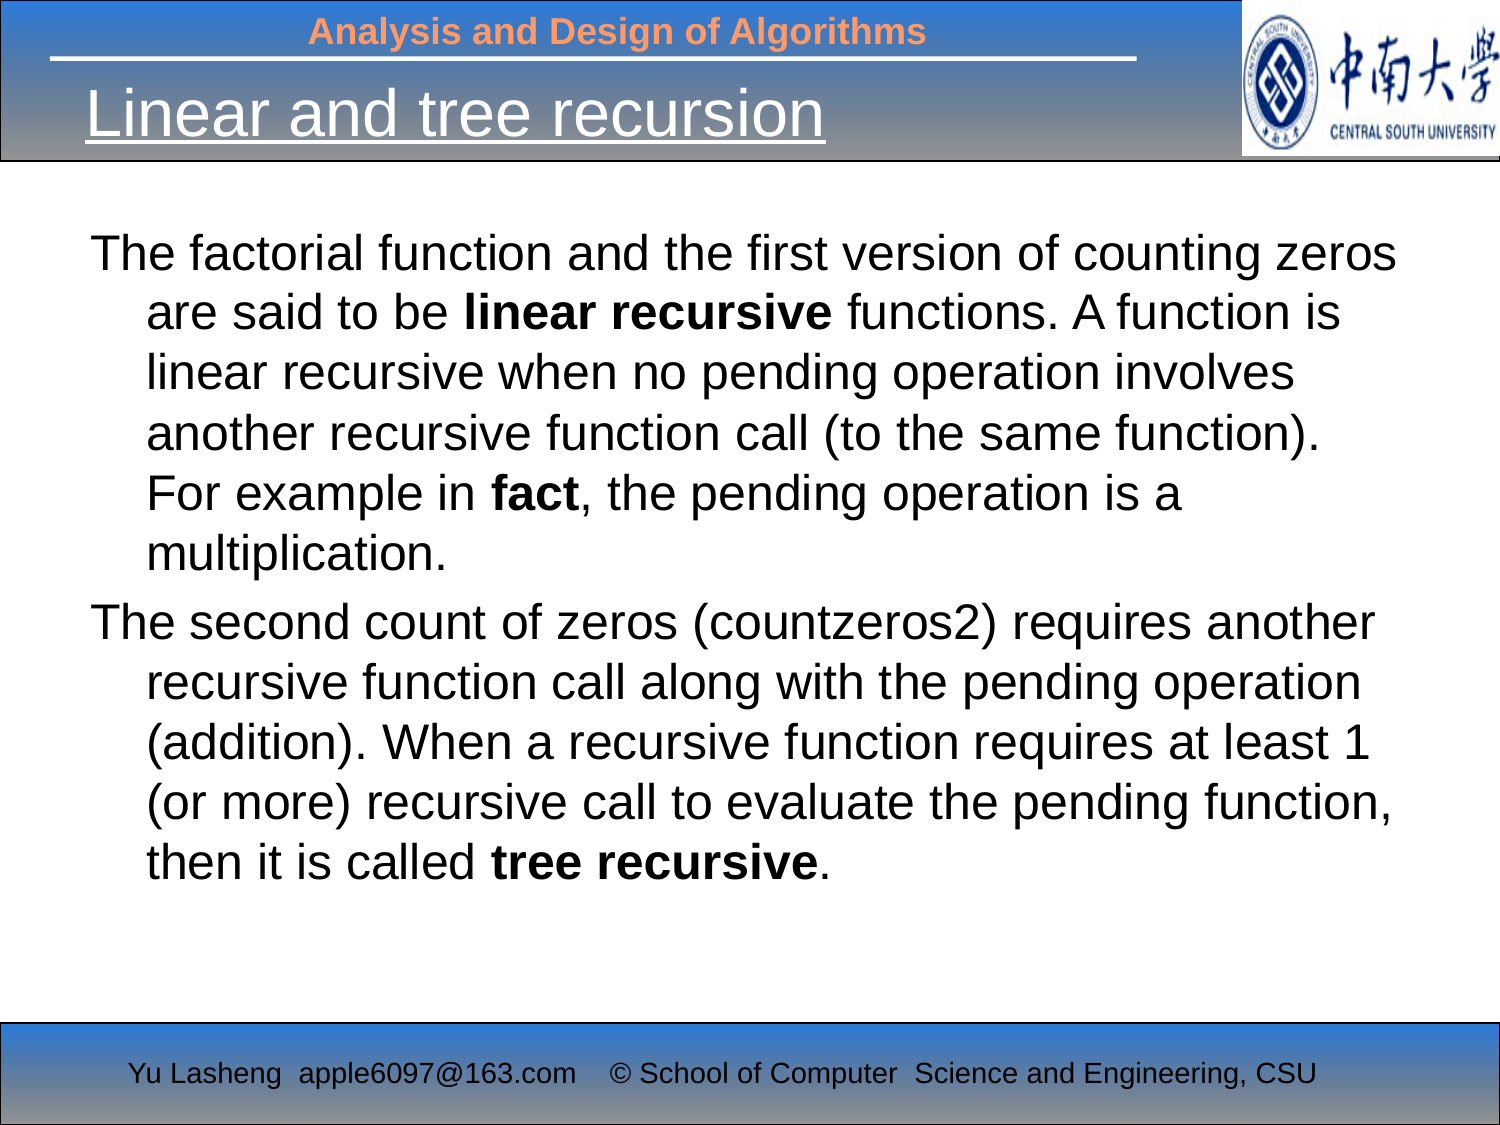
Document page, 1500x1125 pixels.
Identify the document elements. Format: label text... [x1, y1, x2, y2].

title Linear and tree recursion [70, 58, 1243, 162]
list The factorial function and the first version of counting zeros are said to be linear recursive functions. A function is linear recursive when no pending operation involves another recursive function call (to the same function). For example in fact, the pending operation is a multiplication. The second count of zeros (countzeros2) requires another recursive function call along with the pending operation (addition). When a recursive function requires at least 1 (or more) recursive call to evaluate the pending function, then it is called tree recursive. [74, 212, 1426, 1006]
picture [1242, 0, 1500, 156]
